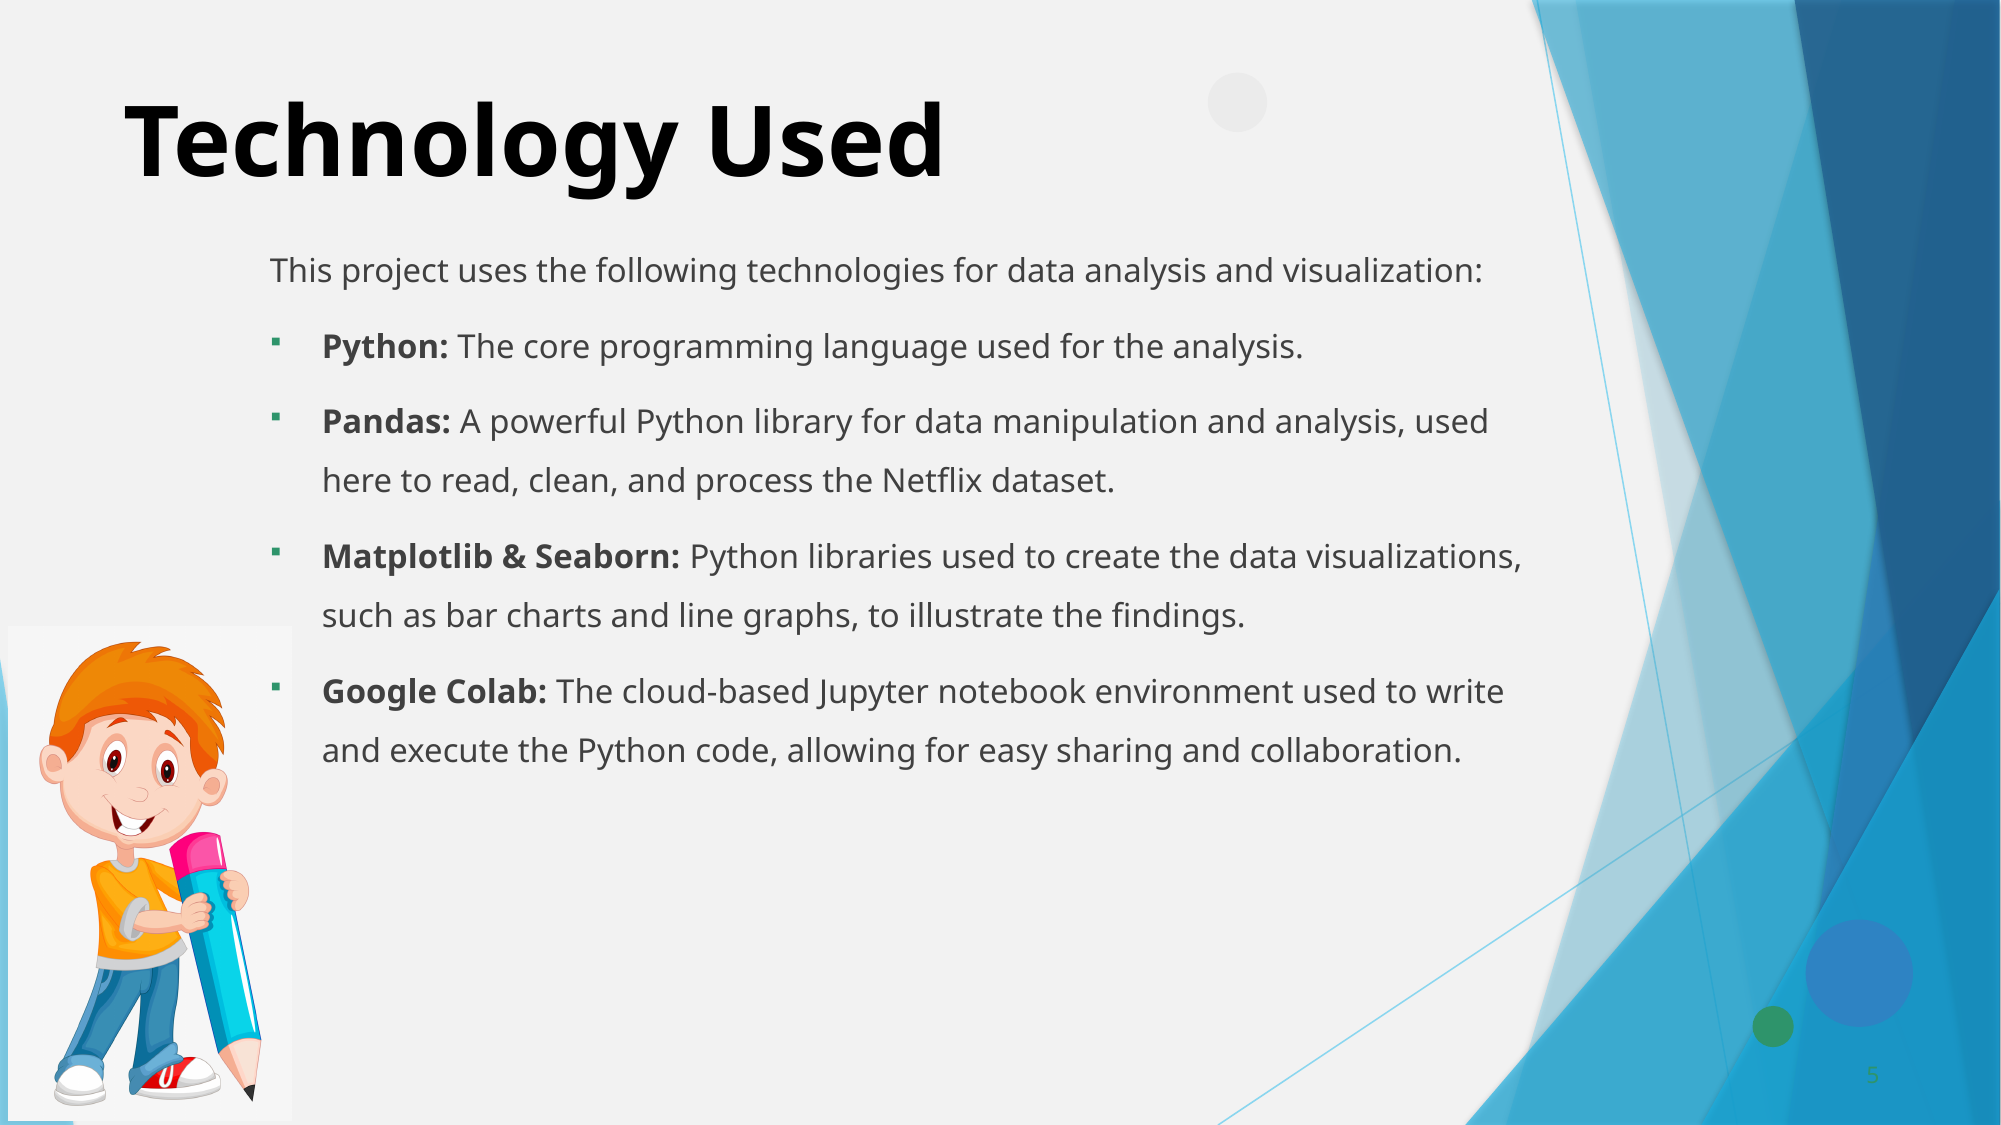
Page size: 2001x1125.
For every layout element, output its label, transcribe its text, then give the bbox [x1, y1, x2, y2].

picture [7, 626, 686, 1121]
title Technology Used [108, 70, 979, 210]
list This project uses the following technologies for data analysis and visualization: Python: The core programming language used for the analysis. Pandas: A powerful Python library for data manipulation and analysis, used here to read, clean, and process the Netflix dataset. Matplotlib & Seaborn: Python libraries used to create the data visualizations, such as bar charts and line graphs, to illustrate the findings. Google Colab: The cloud-based Jupyter notebook environment used to write and execute the Python code, allowing for easy sharing and collaboration. [254, 222, 1561, 903]
